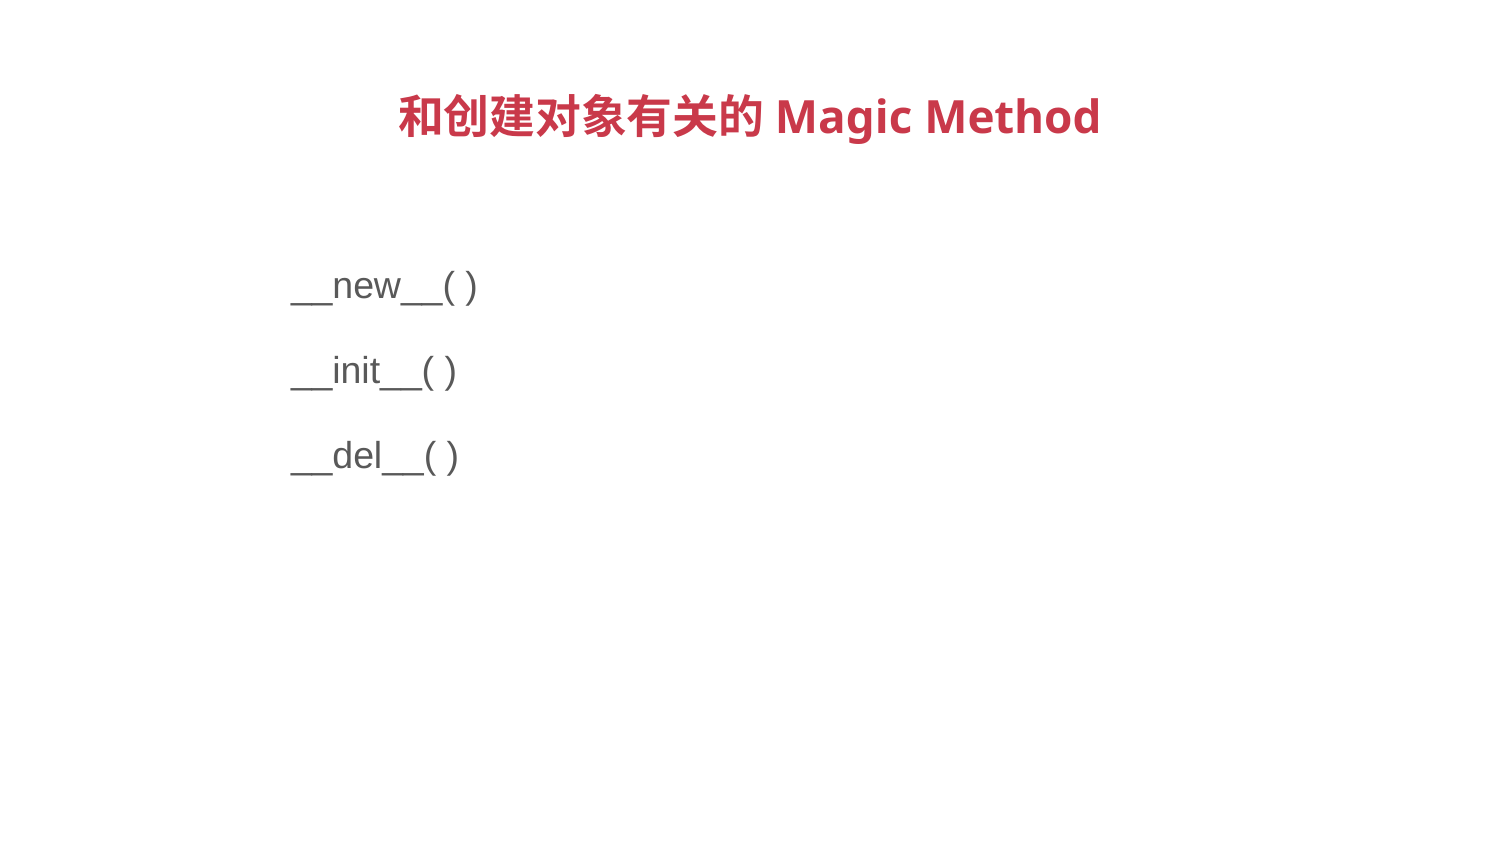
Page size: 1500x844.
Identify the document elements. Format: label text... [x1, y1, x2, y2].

title 和创建对象有关的Magic Method [51, 72, 1449, 167]
list __new__( ) __init__( ) __del__( ) [238, 239, 1333, 800]
